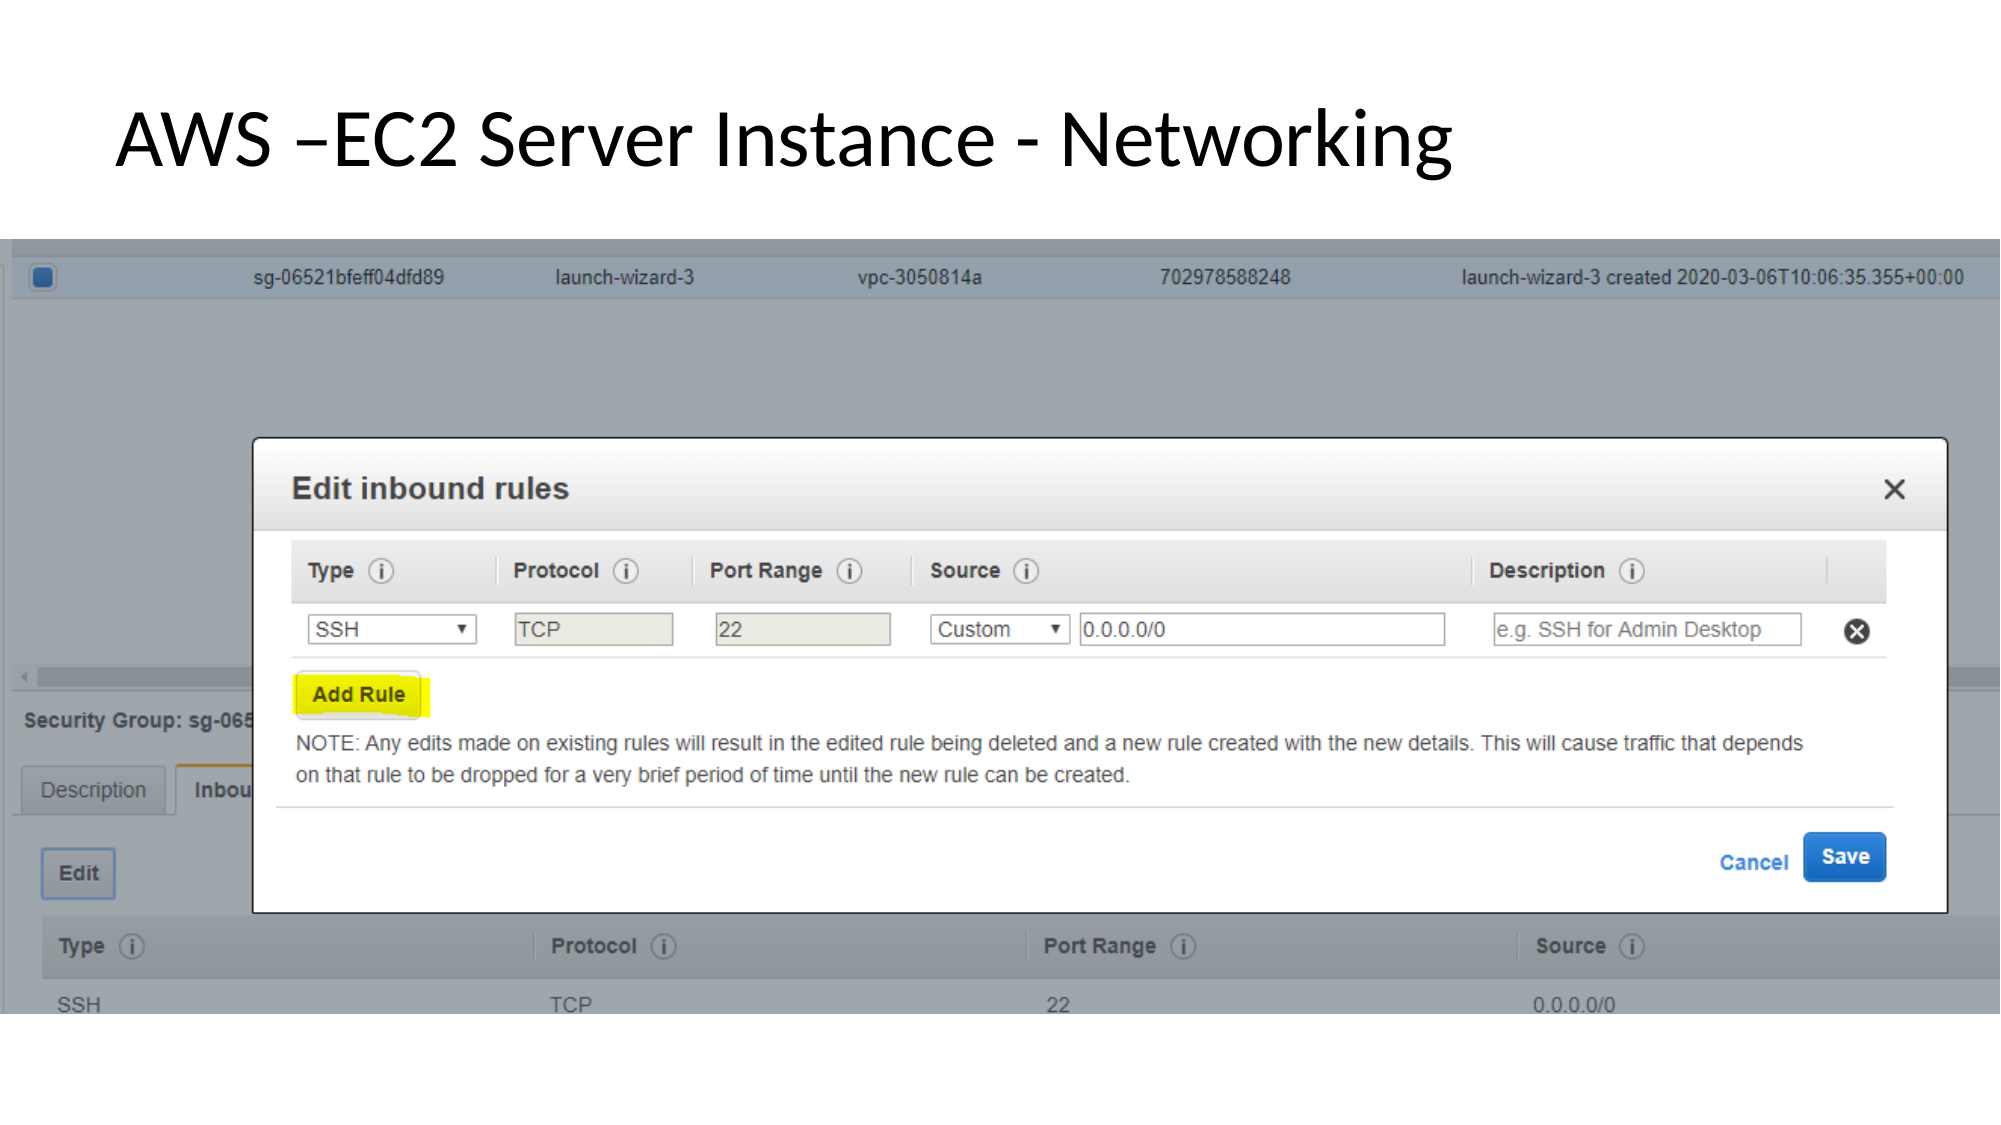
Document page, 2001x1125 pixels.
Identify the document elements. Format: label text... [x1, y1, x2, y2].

picture [0, 239, 2000, 1014]
text_box AWS –EC2 Server Instance - Networking [101, 76, 1470, 191]
